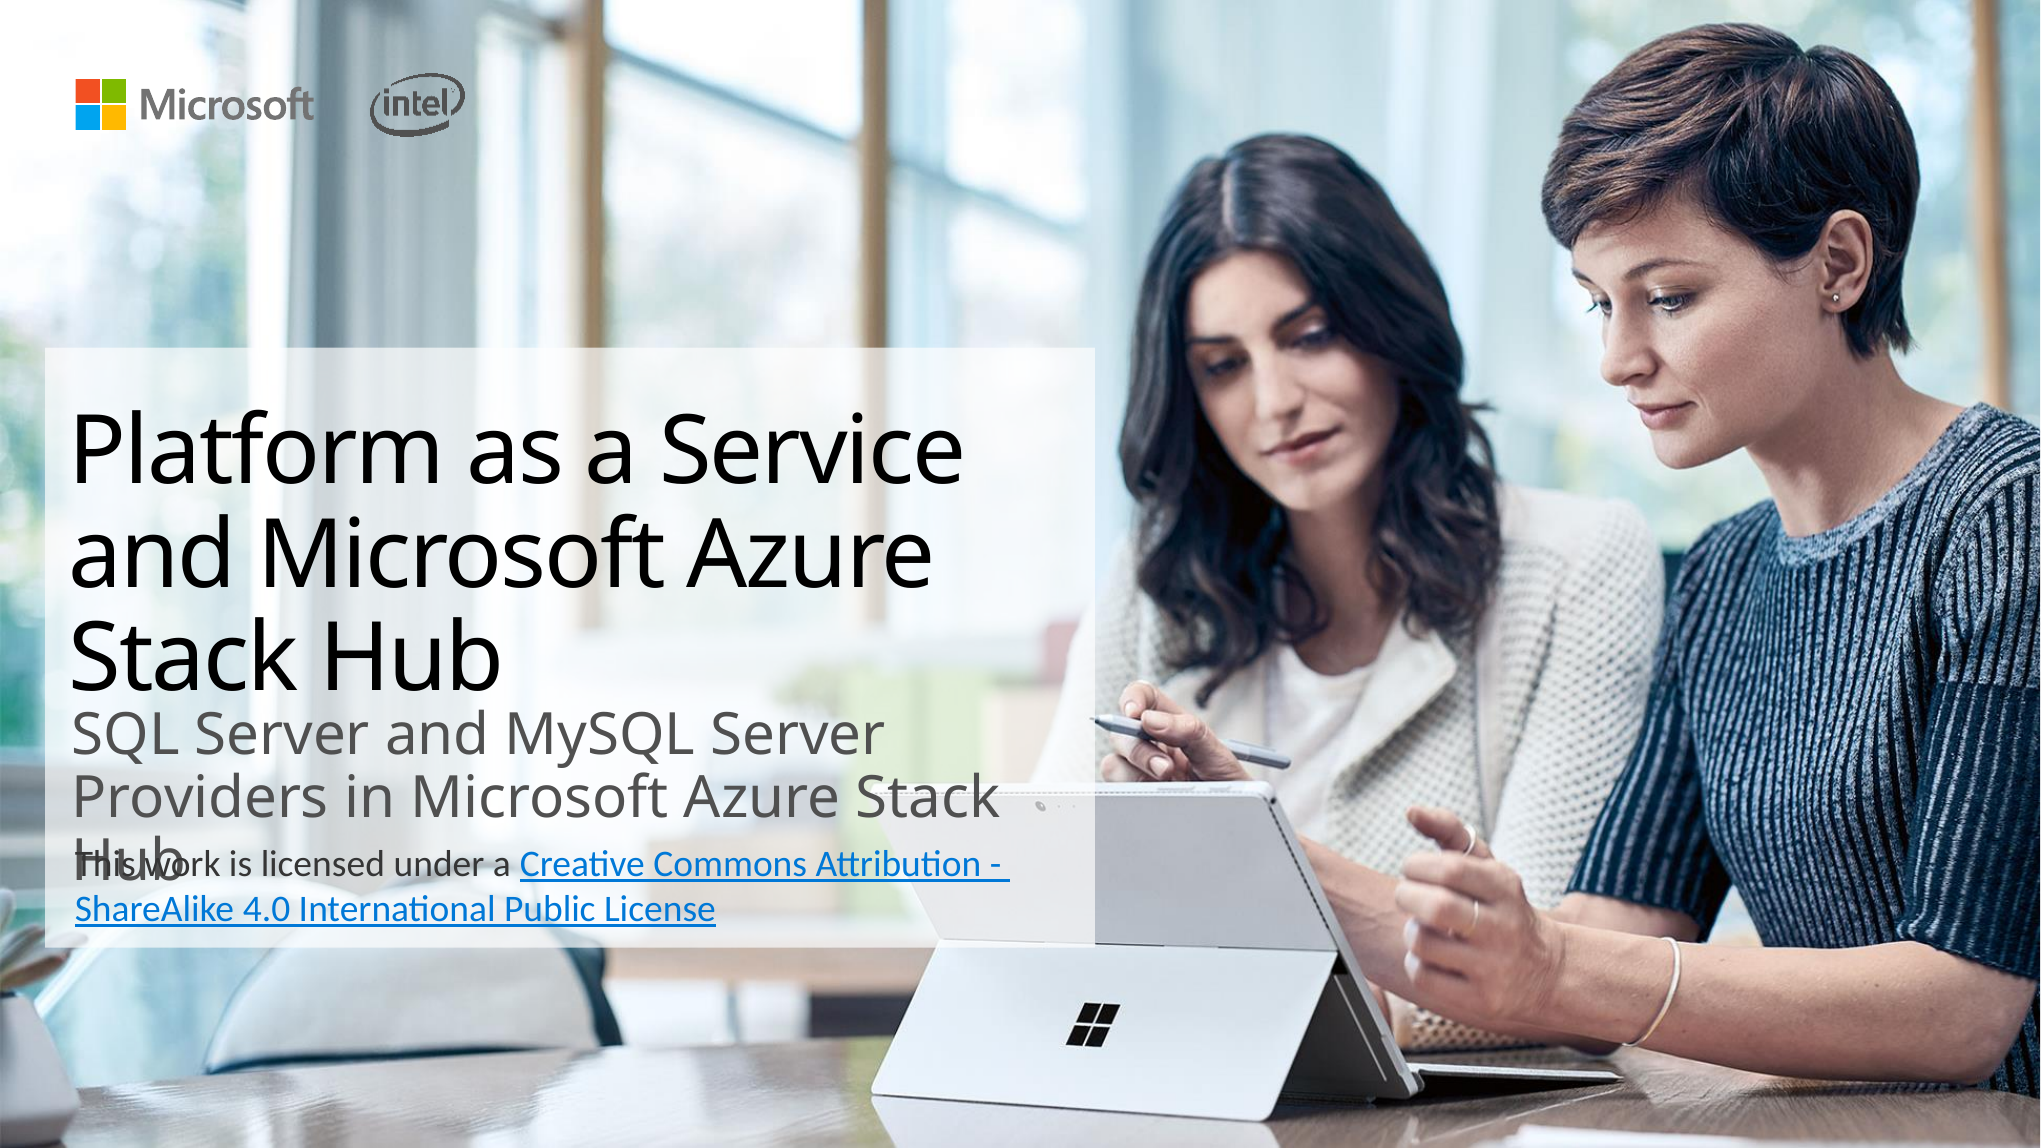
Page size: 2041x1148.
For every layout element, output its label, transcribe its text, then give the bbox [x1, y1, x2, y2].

title Platform as a Service and Microsoft Azure Stack Hub [45, 386, 1108, 687]
picture [0, 0, 2041, 1148]
text_box SQL Server and MySQL Server Providers in Microsoft Azure Stack Hub [44, 686, 1095, 911]
text_box This work is licensed under a Creative Commons Attribution - ShareAlike 4.0 International Public License [60, 831, 1080, 937]
